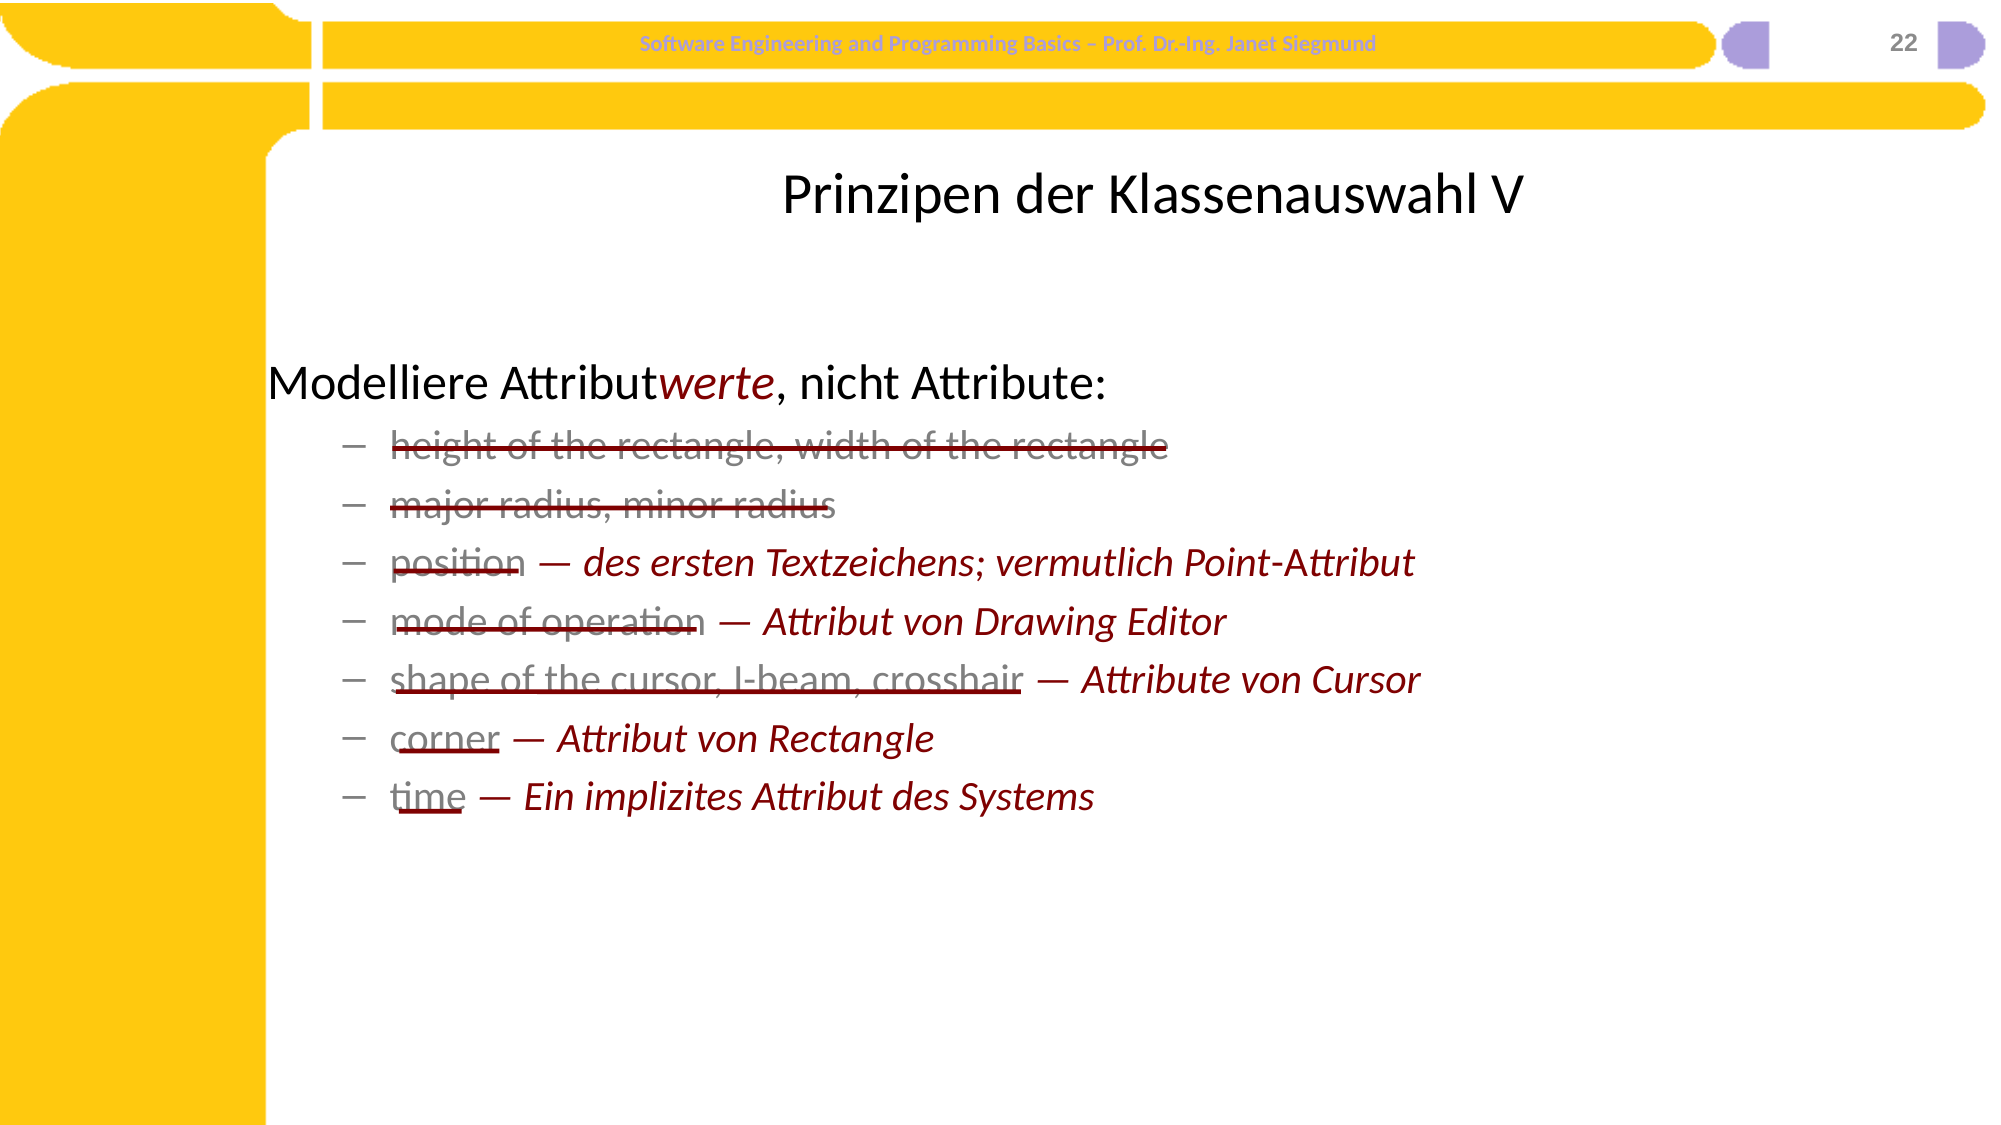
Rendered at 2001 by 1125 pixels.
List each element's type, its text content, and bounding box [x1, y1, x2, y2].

picture [0, 3, 1999, 1125]
title Prinzipen der Klassenauswahl V [350, 137, 1957, 243]
slide_number 22 [1767, 20, 1934, 67]
list Modelliere Attributwerte, nicht Attribute: height of the rectangle, width of the rectangle major radius, minor radius position — des ersten Textzeichens; vermutlich Point-Attribut mode of operation — Attribut von Drawing Editor shape of the cursor, I-beam, crosshair — Attribute von Cursor corner — Attribut von Rectangle time — Ein implizites Attribut des Systems [267, 349, 1993, 1104]
